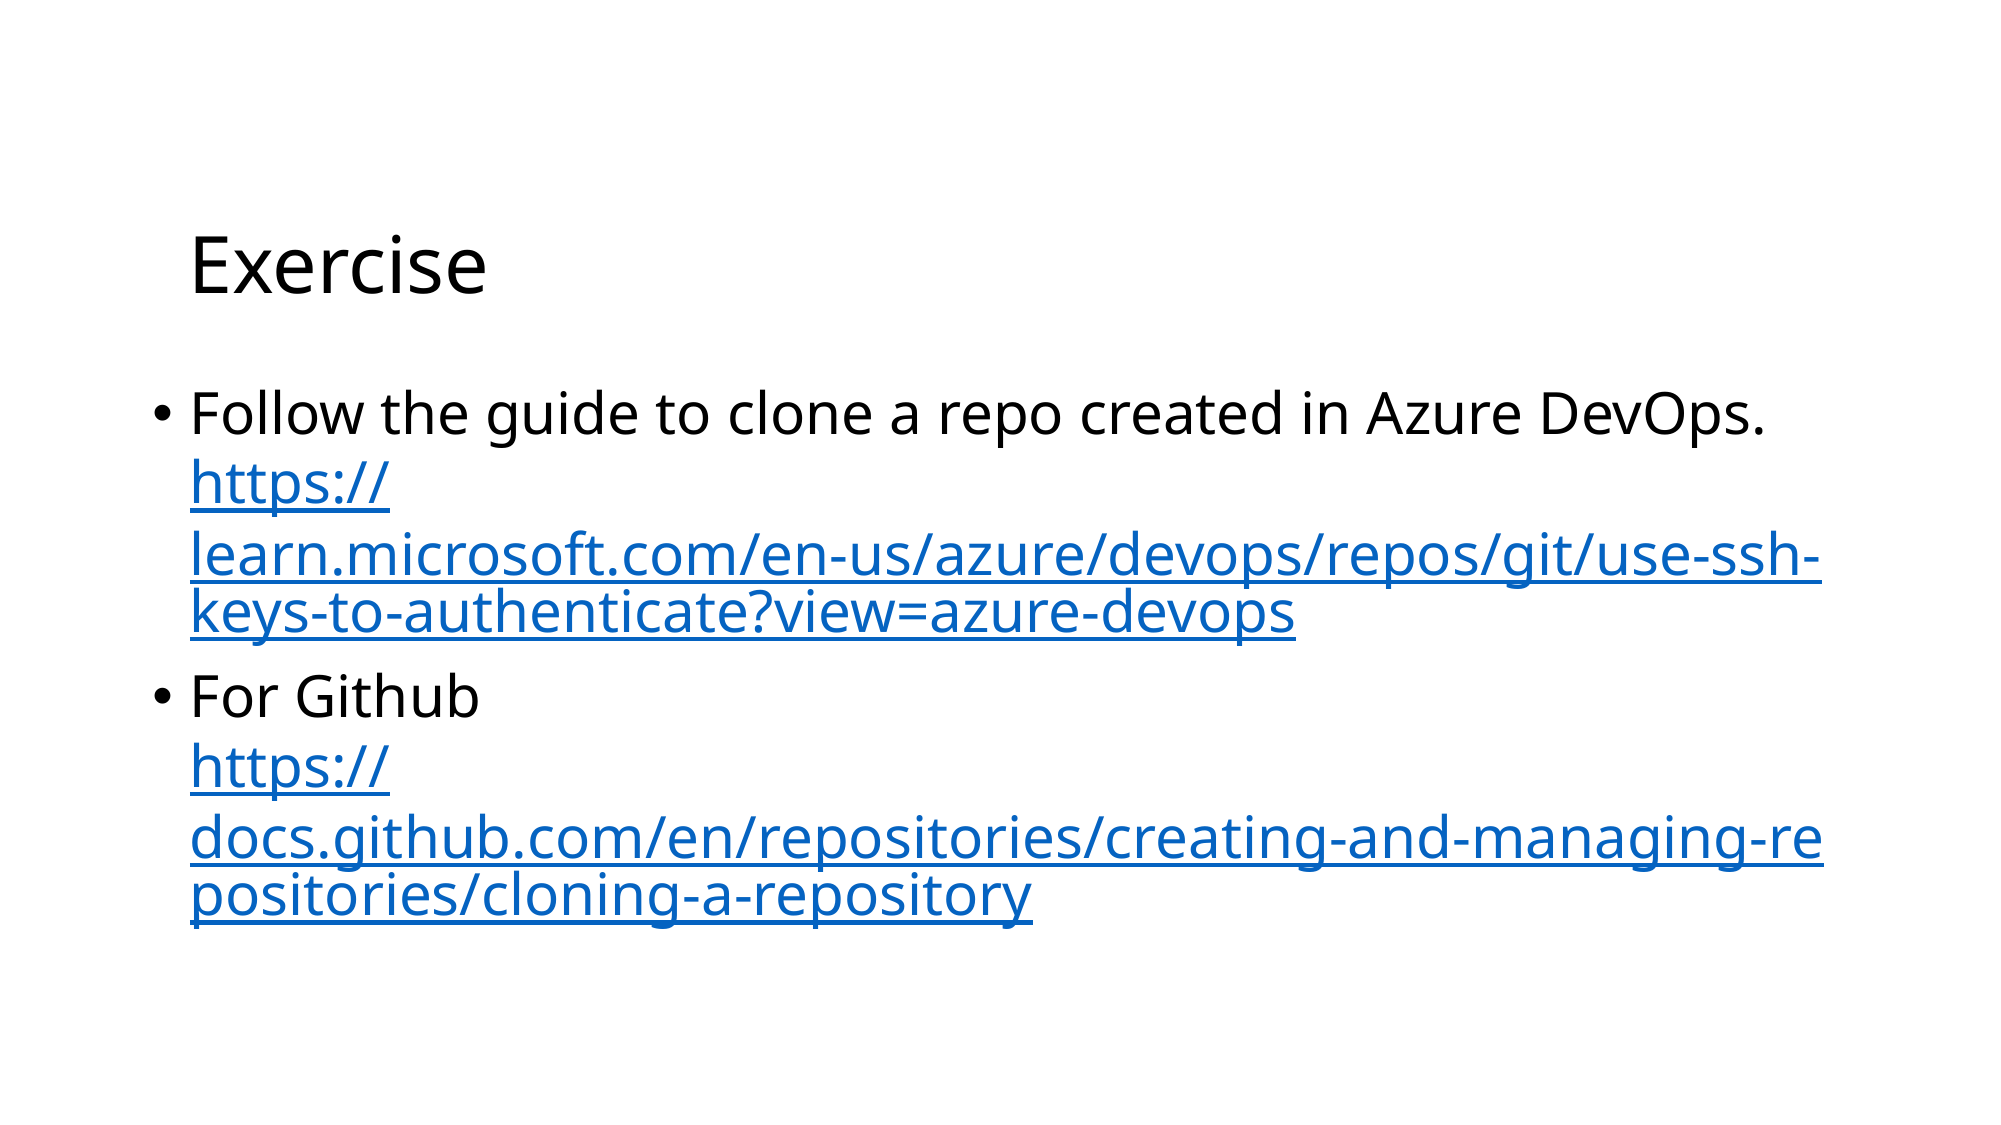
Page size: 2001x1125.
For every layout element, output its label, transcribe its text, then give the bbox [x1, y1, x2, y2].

title Exercise [173, 159, 1899, 377]
list Follow the guide to clone a repo created in Azure DevOps. https://learn.microsoft.com/en-us/azure/devops/repos/git/use-ssh-keys-to-authenticate?view=azure-devops For Github https://docs.github.com/en/repositories/creating-and-managing-repositories/cloning-a-repository [137, 376, 1863, 1091]
